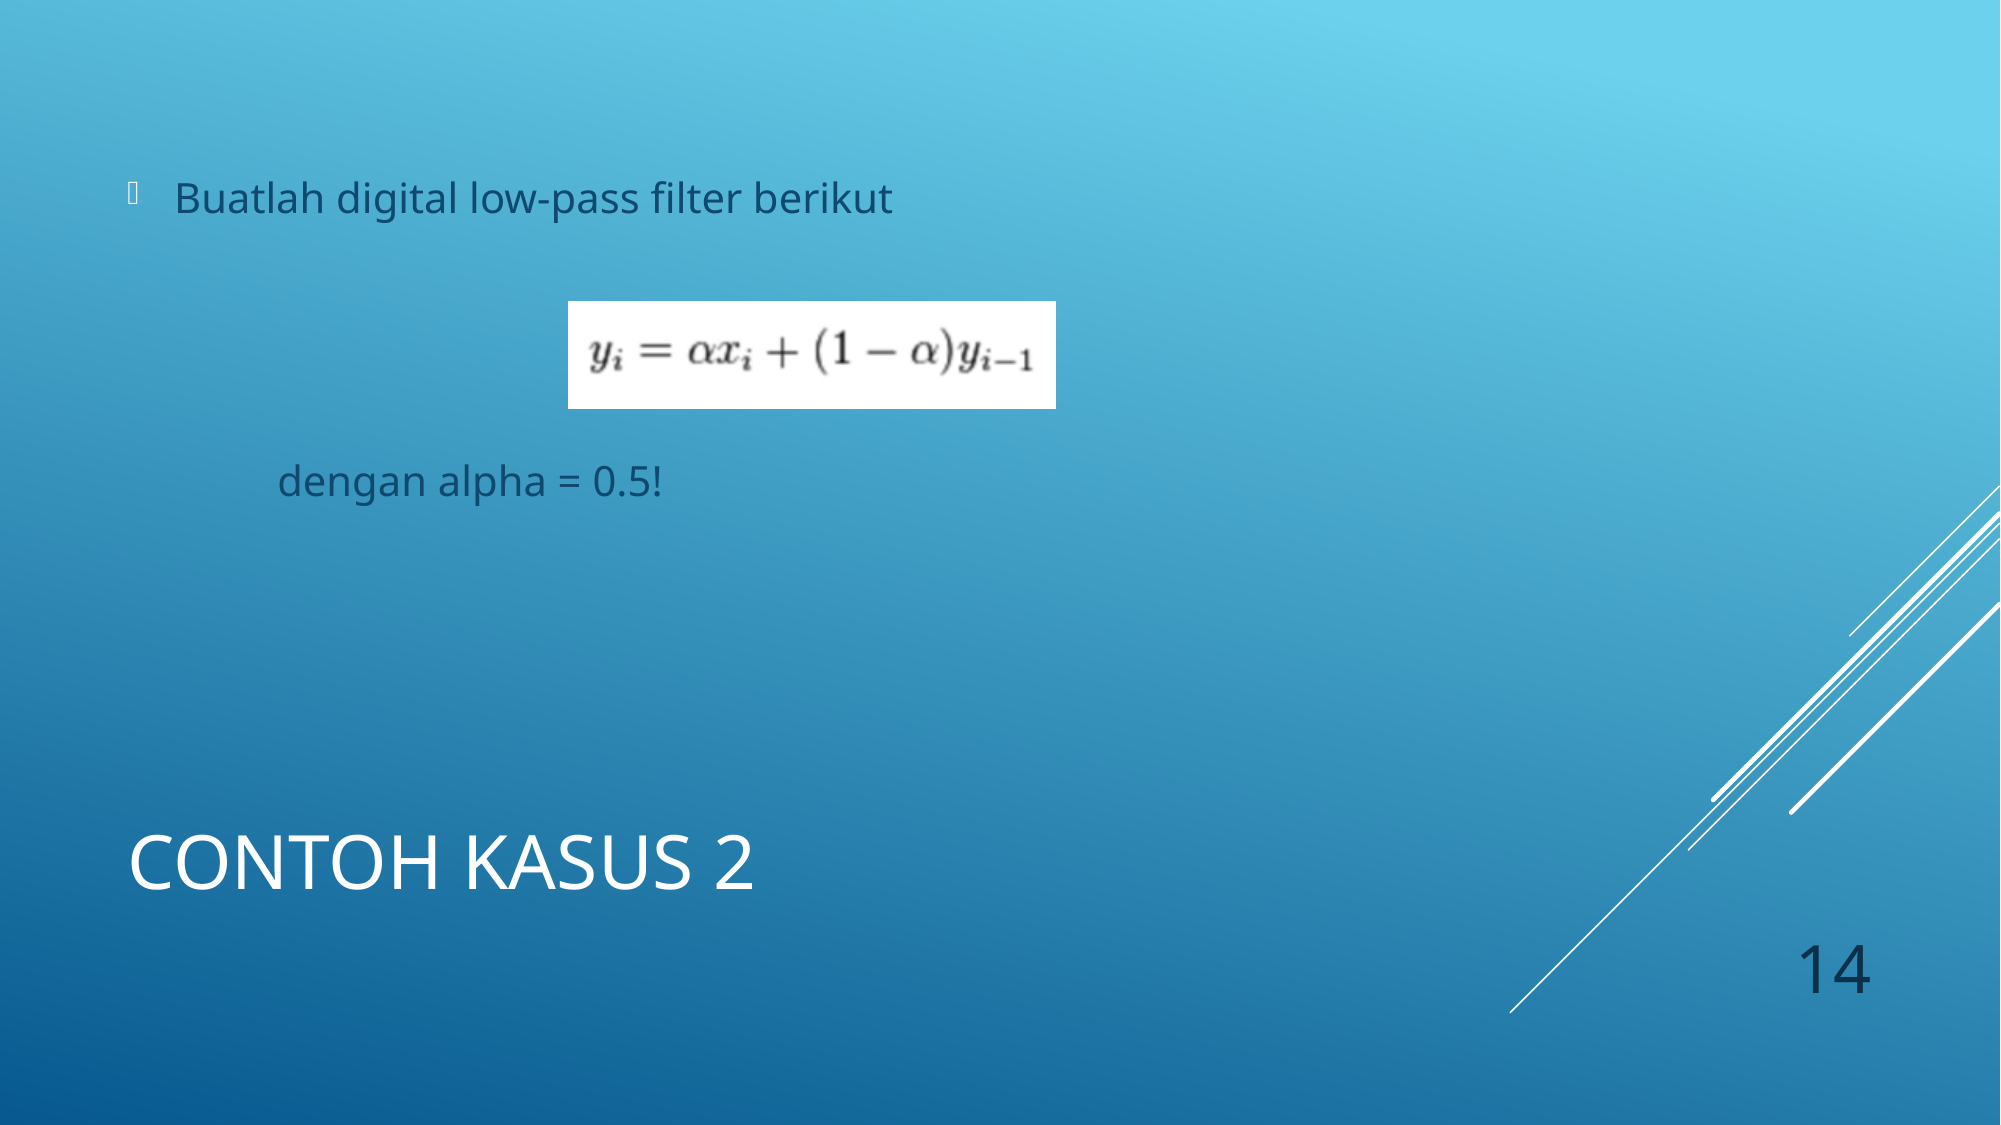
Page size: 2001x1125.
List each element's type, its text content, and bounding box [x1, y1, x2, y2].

list Buatlah digital low-pass filter berikut dengan alpha = 0.5! [112, 112, 1513, 706]
picture [568, 300, 1057, 410]
slide_number 14 [1700, 915, 1888, 1025]
title Contoh kasus 2 [112, 736, 1513, 984]
